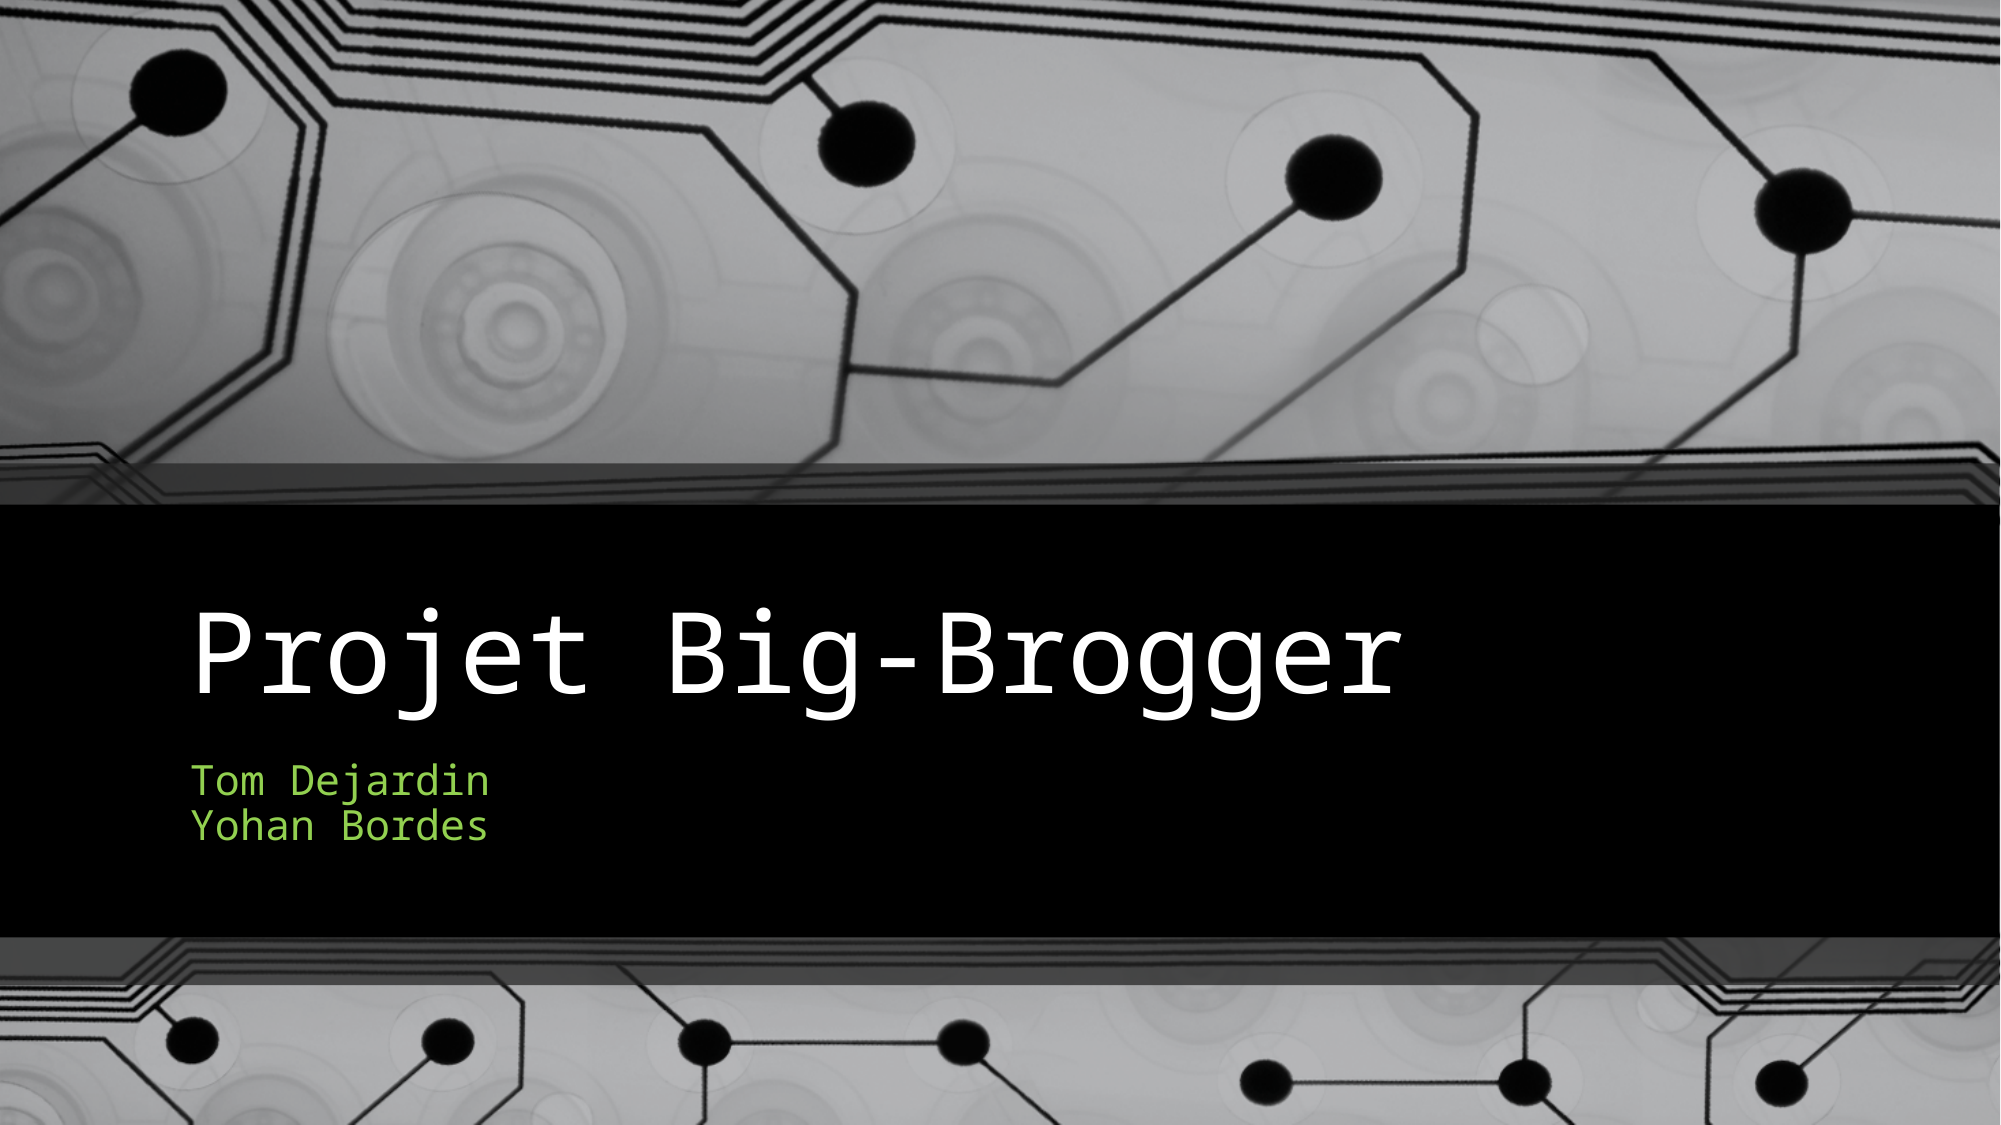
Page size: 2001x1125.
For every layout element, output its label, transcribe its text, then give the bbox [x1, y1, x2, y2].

picture [0, 0, 2001, 1125]
subtitle Tom Dejardin Yohan Bordes [174, 751, 1825, 864]
title Projet Big-Brogger [174, 532, 1825, 723]
